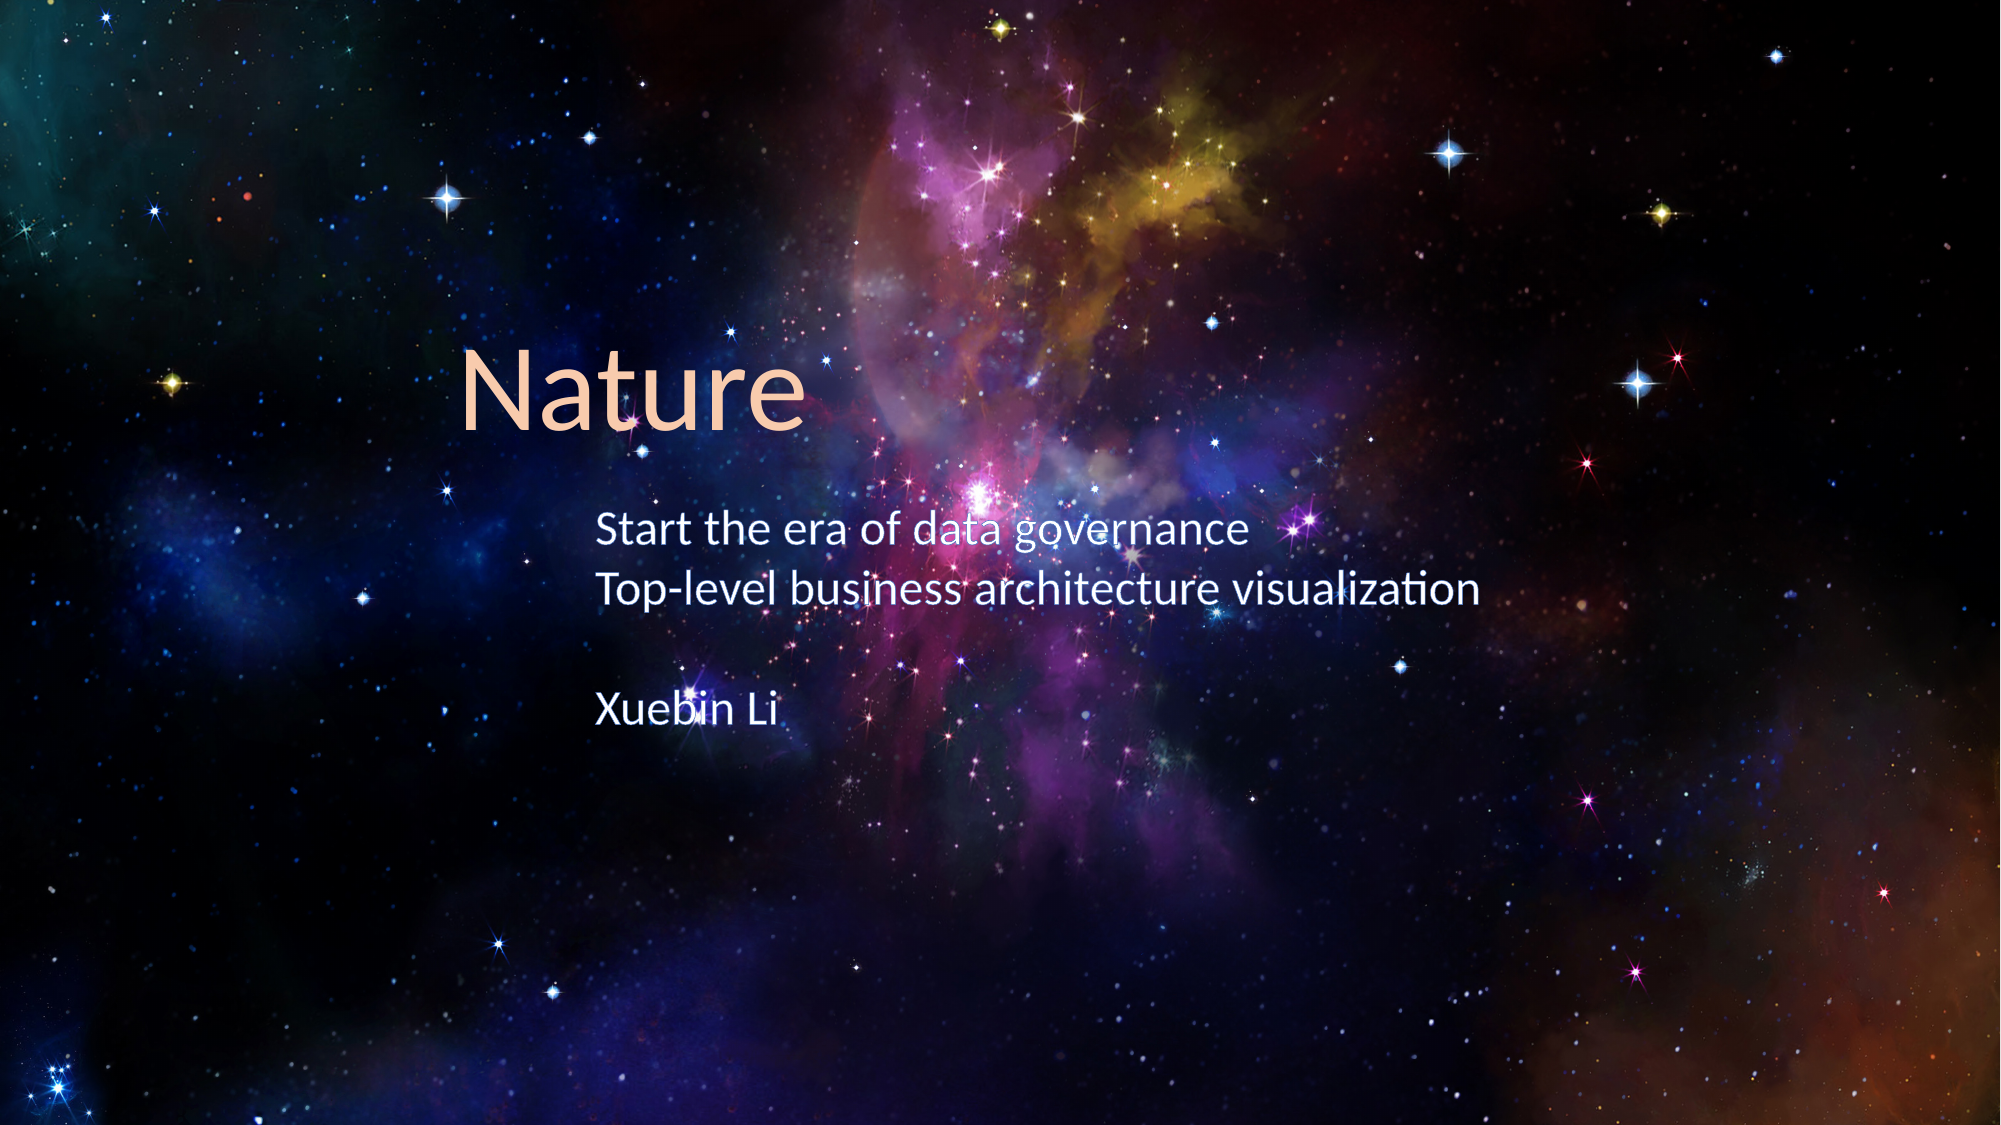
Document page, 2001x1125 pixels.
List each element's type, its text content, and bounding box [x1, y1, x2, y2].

text_box Start the era of data governance Top-level business architecture visualization Xuebin Li [580, 487, 1497, 742]
picture [0, 0, 2001, 1125]
text_box Nature [442, 298, 824, 463]
